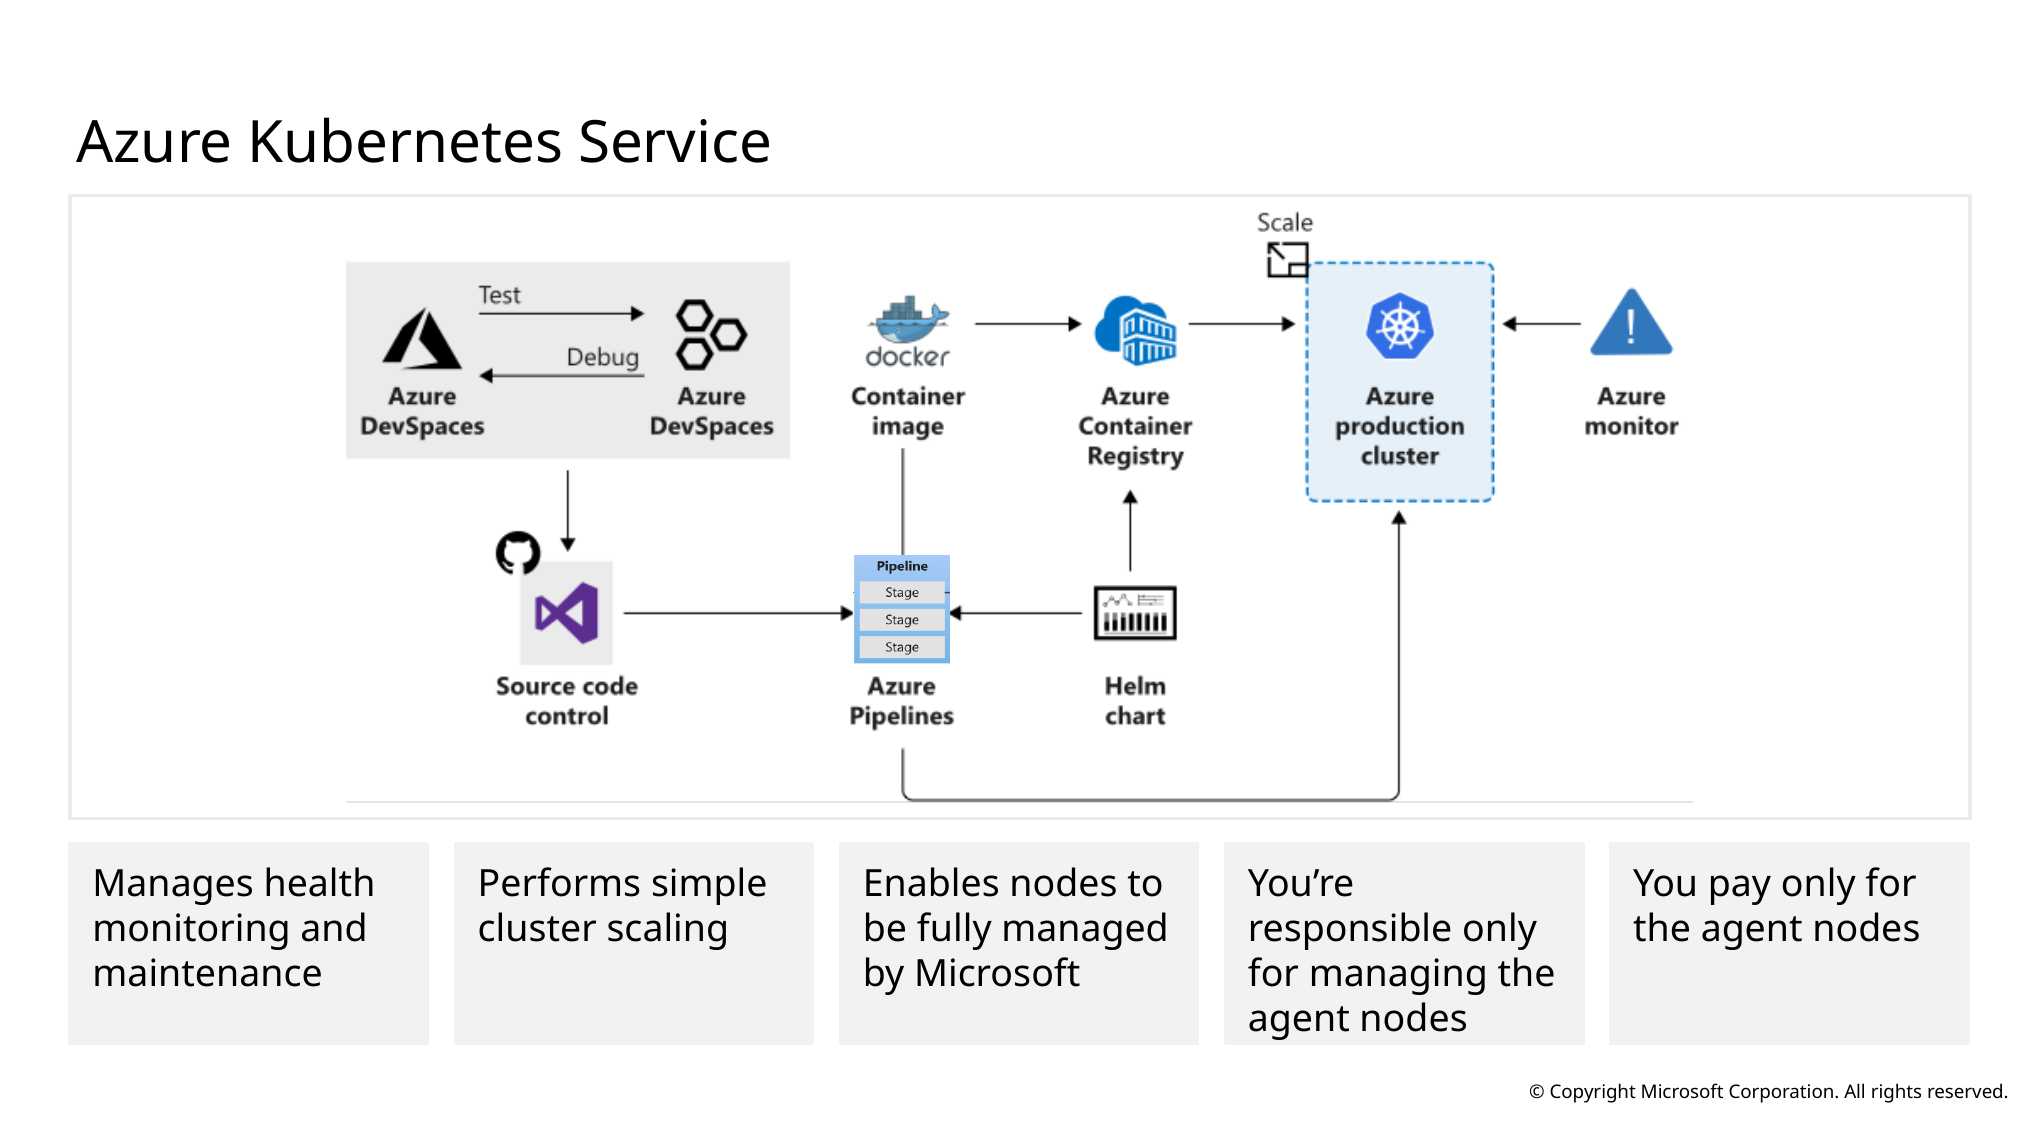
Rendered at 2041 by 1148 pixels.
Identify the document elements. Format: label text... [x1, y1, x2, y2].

text_box [69, 195, 1971, 819]
text_box Enables nodes to be fully managed by Microsoft [840, 843, 1198, 1044]
title Azure Kubernetes Service [76, 103, 1969, 175]
text_box Manages health monitoring and maintenance [70, 843, 428, 1044]
text_box Performs simple cluster scaling [455, 843, 813, 1044]
text_box You pay only for the agent nodes [1610, 843, 1969, 1044]
text_box You’re responsible only for managing the agent nodes [1225, 843, 1583, 1044]
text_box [346, 210, 1694, 804]
